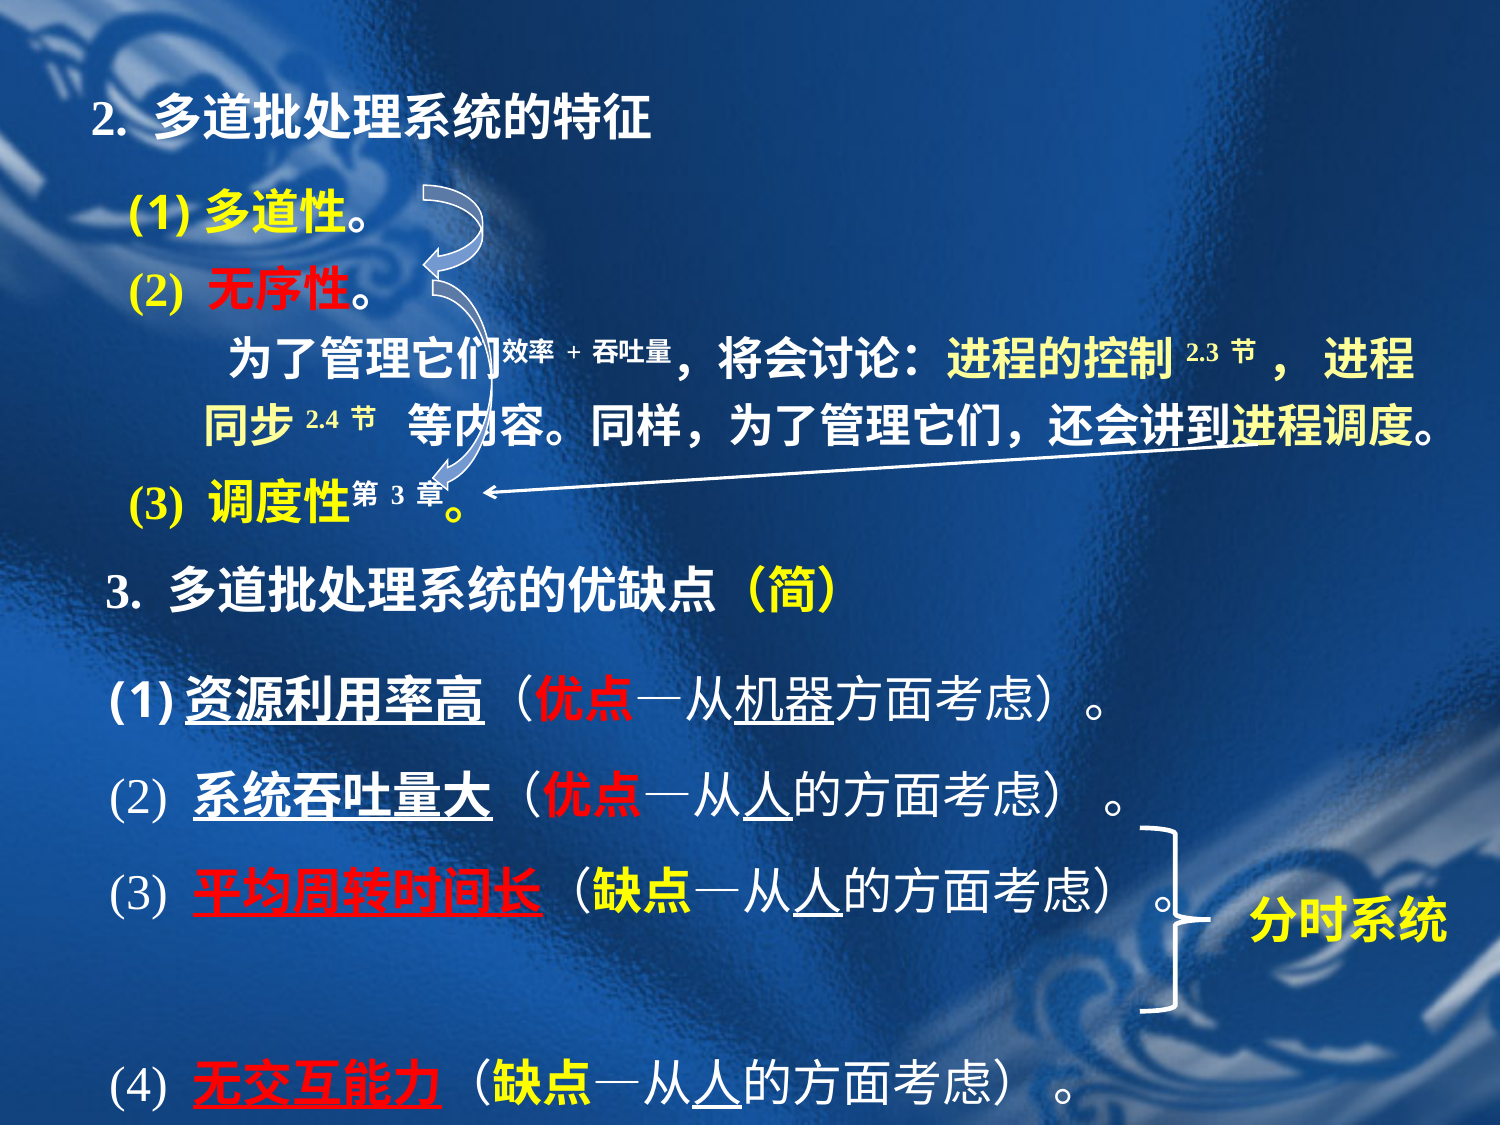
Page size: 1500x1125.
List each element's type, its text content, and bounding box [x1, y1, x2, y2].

text_box 多道性。 (2) 无序性。 为了管理它们效率+吞吐量，将会讨论：进程的控制2.3节 ， 进程同步2.4节 等内容。同样，为了管理它们，还会讲到进程调度。 (3) 调度性第3章。 [113, 153, 1435, 537]
text_box 3. 多道批处理系统的优缺点（简） [90, 550, 894, 626]
text_box [423, 185, 483, 279]
picture [0, 0, 1500, 1125]
text_box [432, 280, 492, 490]
text_box 2. 多道批处理系统的特征 [75, 78, 679, 153]
text_box 资源利用率高（优点—从机器方面考虑）。 (2) 系统吞吐量大（优点—从人的方面考虑） 。 (3) 平均周转时间长（缺点—从人的方面考虑） 。 (4) 无交互能力（缺点—从人的方面考虑） 。 [94, 624, 1176, 1119]
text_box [482, 444, 1259, 494]
text_box 分时系统 [1234, 880, 1483, 956]
text_box [1139, 827, 1211, 1012]
